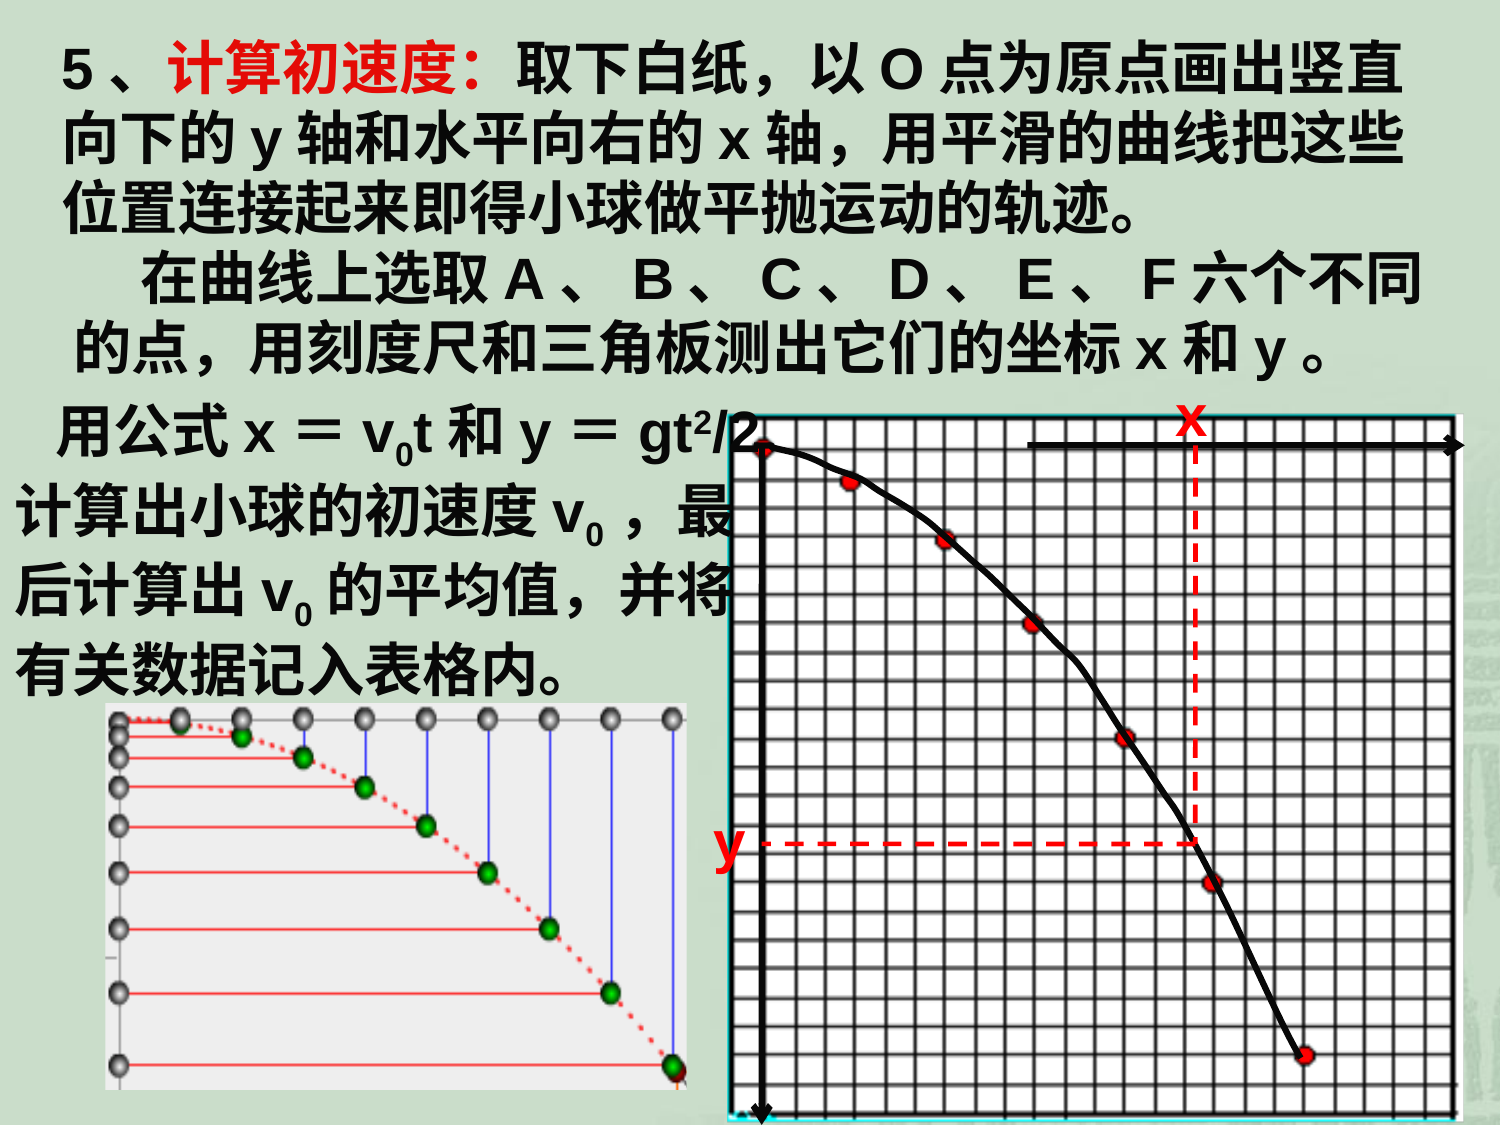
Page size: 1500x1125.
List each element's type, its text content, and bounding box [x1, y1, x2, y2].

text_box 5、计算初速度：取下白纸，以O点为原点画出竖直向下的y轴和水平向右的x轴，用平滑的曲线把这些位置连接起来即得小球做平抛运动的轨迹。 [46, 23, 1465, 249]
picture [0, 0, 1500, 1125]
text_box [698, 370, 1224, 884]
text_box 用公式x＝v0t和y＝gt2/2计算出小球的初速度v0，最后计算出v0的平均值，并将有关数据记入表格内。 [0, 386, 693, 711]
text_box 在曲线上选取A、B、C、D、E、F六个不同的点，用刻度尺和三角板测出它们的坐标x和y。 [58, 234, 1465, 389]
